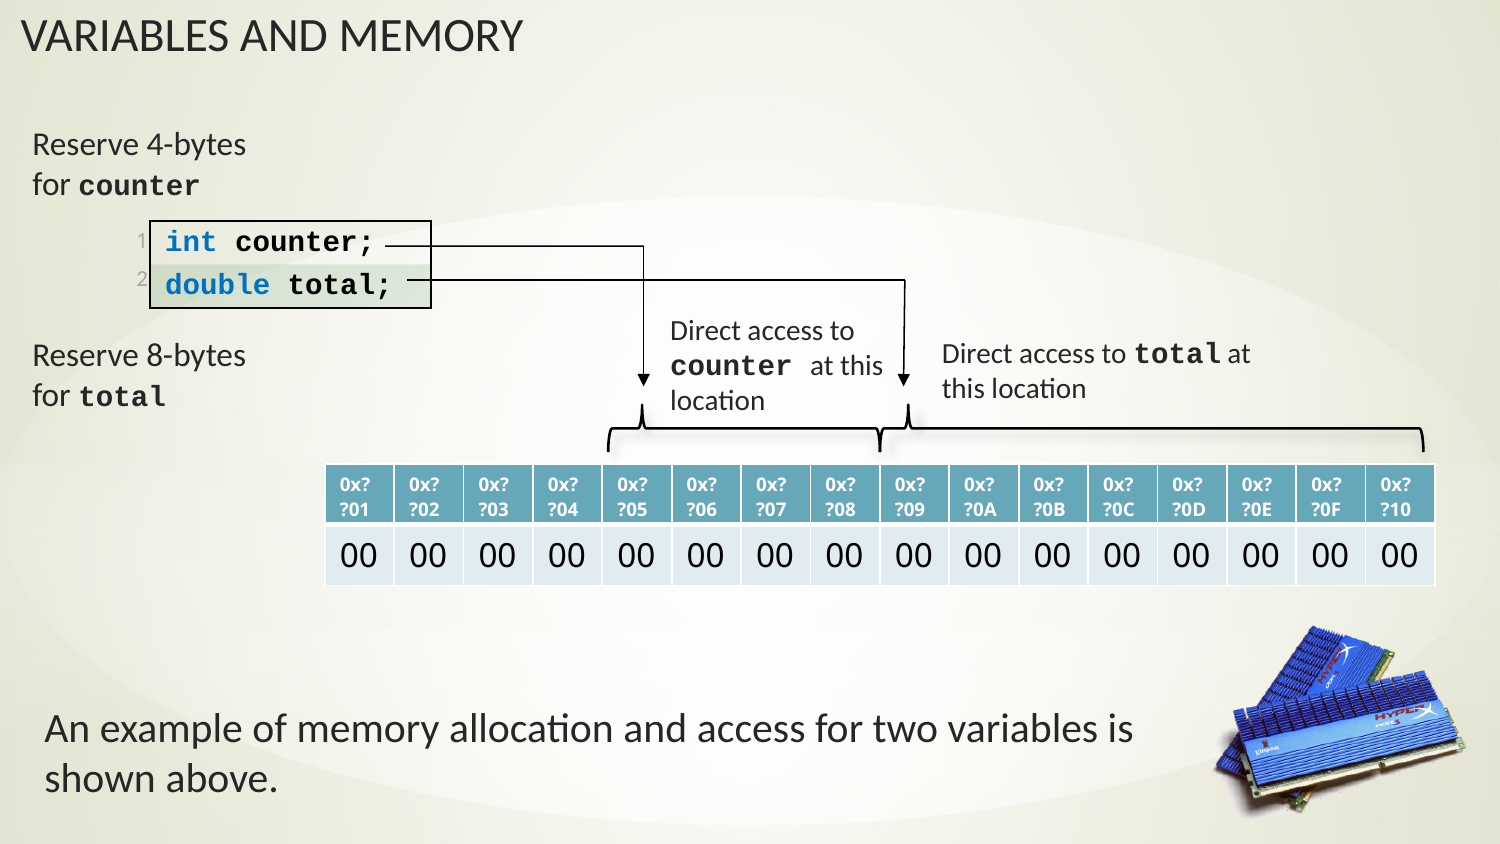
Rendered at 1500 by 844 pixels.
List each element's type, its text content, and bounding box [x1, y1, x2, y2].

table_cell 00 [673, 527, 740, 585]
table_header 0x??02 [395, 465, 463, 522]
table_cell double total; [151, 264, 430, 307]
text_box Direct access to total at this location [928, 327, 1282, 412]
table_cell 00 [464, 527, 532, 585]
table_cell 00 [326, 527, 393, 585]
table_header 0x??0A [950, 465, 1018, 522]
table_cell 00 [1020, 527, 1087, 585]
table_cell 00 [603, 527, 671, 585]
table_header 0x??03 [464, 465, 532, 522]
text_box [606, 403, 882, 453]
table_header 0x??06 [673, 465, 740, 522]
table_cell 00 [1089, 527, 1157, 585]
table_cell 00 [534, 527, 601, 585]
table_header 0x??07 [742, 465, 810, 522]
table_cell 00 [1366, 527, 1434, 585]
table_header 0x??04 [534, 465, 601, 522]
table_cell 00 [950, 527, 1018, 585]
text_box Reserve 8-bytes for total [17, 325, 278, 421]
table_cell 00 [742, 527, 810, 585]
table_header 1 [124, 221, 149, 264]
table_header 0x??05 [603, 465, 671, 522]
table_cell 00 [395, 527, 463, 585]
table_header 0x??0E [1228, 465, 1295, 522]
table_cell 00 [881, 527, 948, 585]
table_header 0x??10 [1366, 465, 1434, 522]
text_box Reserve 4-bytes for counter [17, 114, 290, 210]
table_header 0x??0F [1297, 465, 1365, 522]
table_header int counter; [151, 222, 430, 264]
table_header 0x??0C [1089, 465, 1157, 522]
table_cell 2 [124, 264, 149, 308]
table_cell 00 [811, 527, 879, 585]
text_box Direct access to counter at this location [655, 303, 928, 424]
table_header 0x??09 [881, 465, 948, 522]
table_cell 00 [1158, 527, 1226, 585]
table_header 0x??01 [326, 465, 393, 522]
table_header 0x??08 [811, 465, 879, 522]
table_cell 00 [1228, 527, 1295, 585]
text_box An example of memory allocation and access for two variables is shown above. [29, 693, 1223, 809]
table_header 0x??0D [1158, 465, 1226, 522]
table_header 0x??0B [1020, 465, 1087, 522]
table_cell 00 [1297, 527, 1365, 585]
picture [1210, 622, 1468, 823]
text_box [880, 424, 1425, 453]
